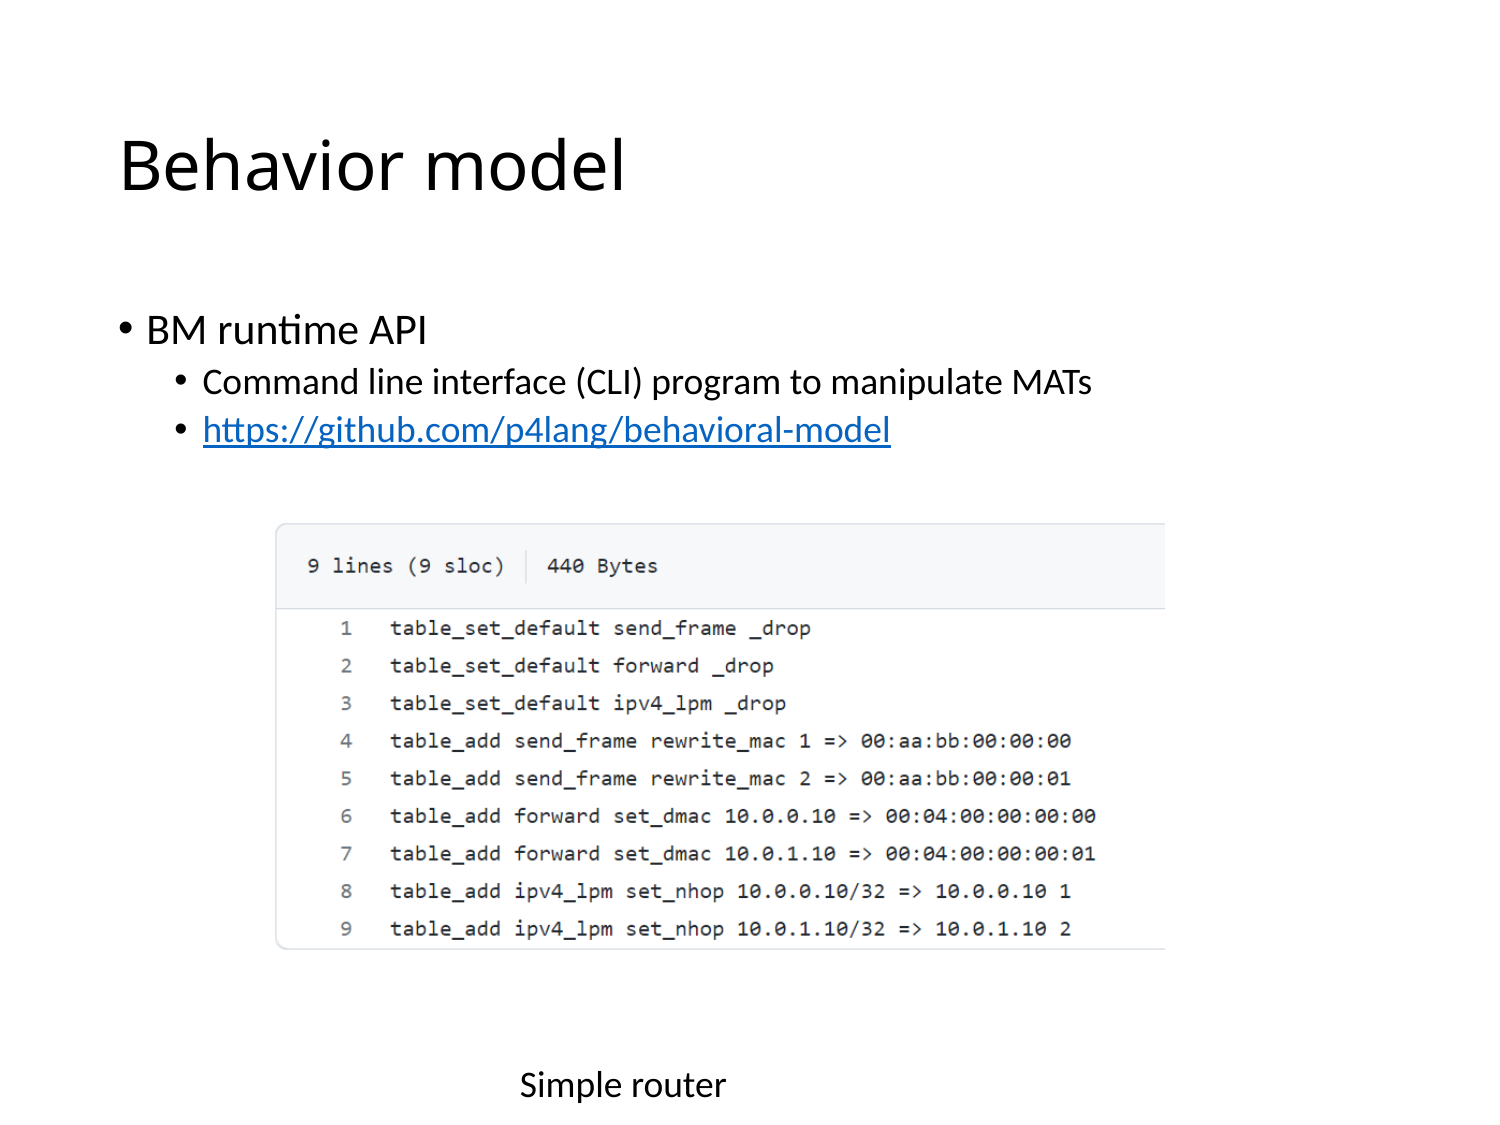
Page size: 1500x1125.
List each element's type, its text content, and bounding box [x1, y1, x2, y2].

title Behavior model [103, 59, 1397, 278]
list BM runtime API Command line interface (CLI) program to manipulate MATs https://github.com/p4lang/behavioral-model [103, 299, 1397, 1014]
picture [270, 518, 1165, 955]
text_box Simple router [505, 1053, 772, 1113]
